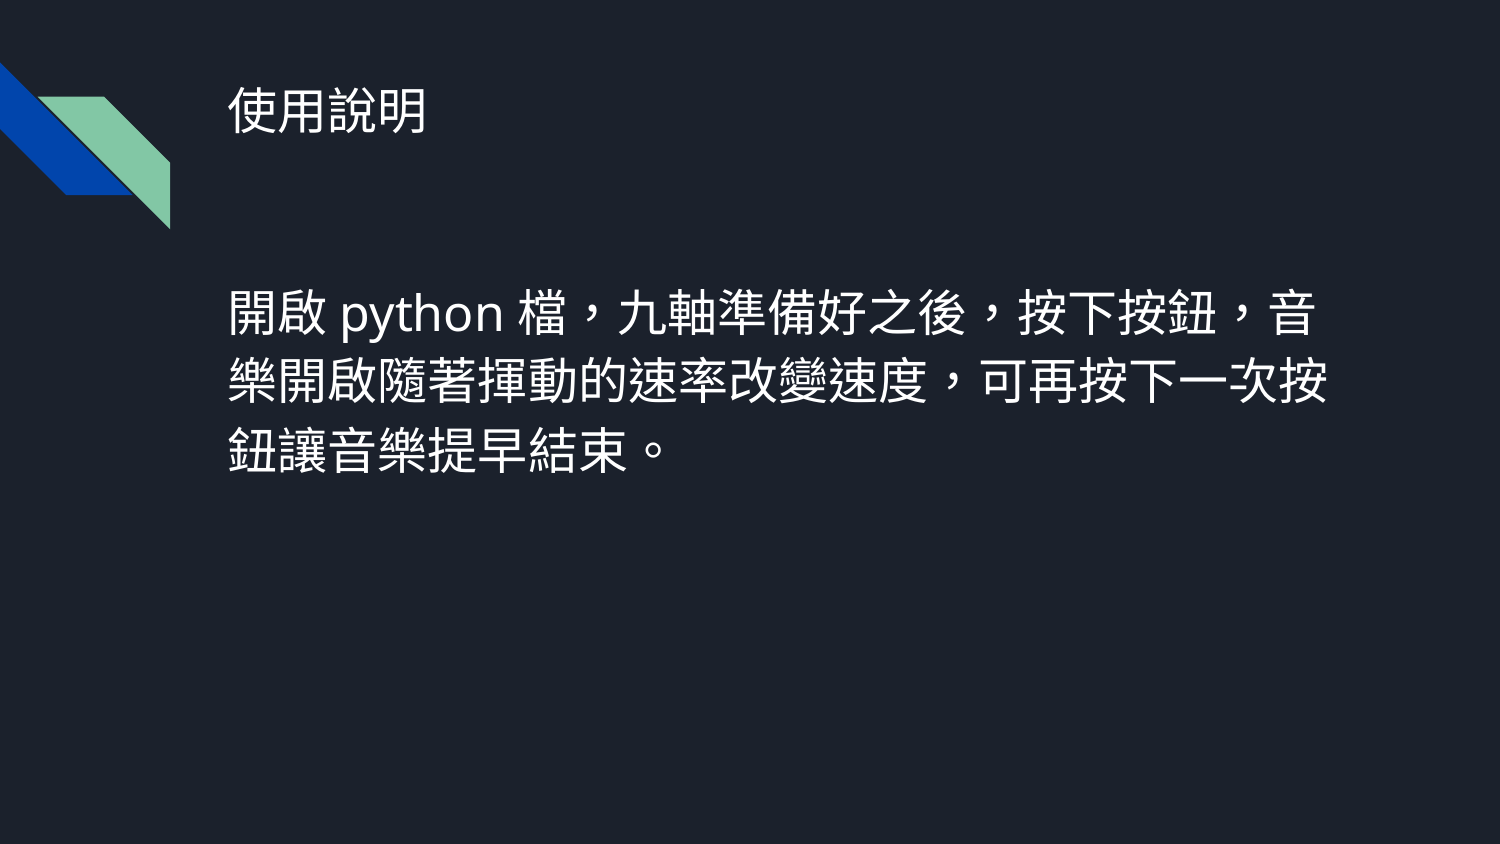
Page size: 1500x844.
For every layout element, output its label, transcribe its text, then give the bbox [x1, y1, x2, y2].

title 使用說明 [212, 64, 1368, 215]
list 開啟python檔，九軸準備好之後，按下按鈕，音樂開啟隨著揮動的速率改變速度，可再按下一次按鈕讓音樂提早結束。 [212, 257, 1368, 735]
